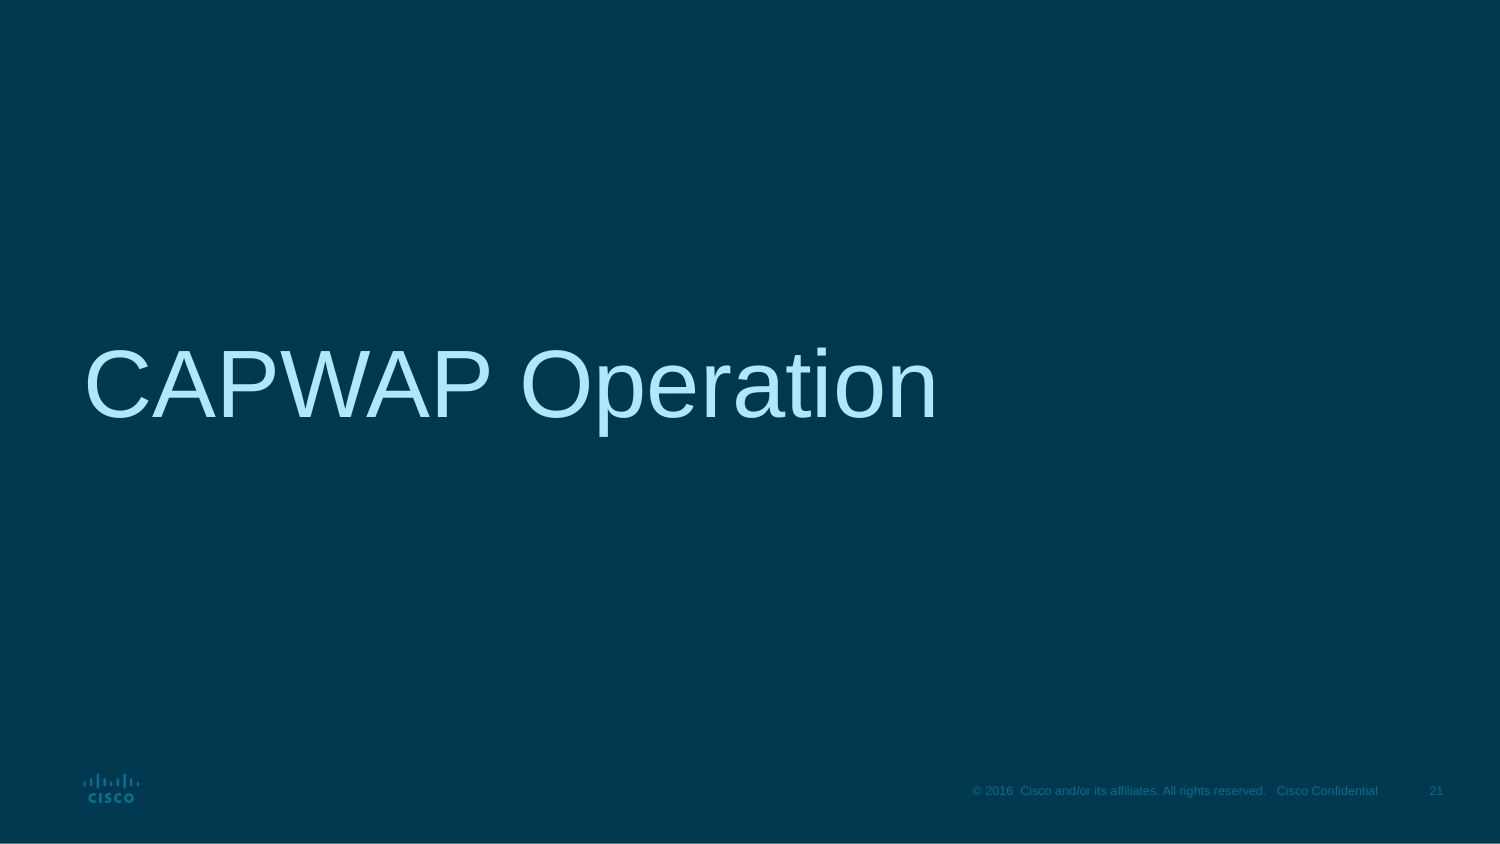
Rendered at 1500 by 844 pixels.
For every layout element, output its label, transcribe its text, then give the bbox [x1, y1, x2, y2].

title CAPWAP Operation [68, 286, 1427, 446]
